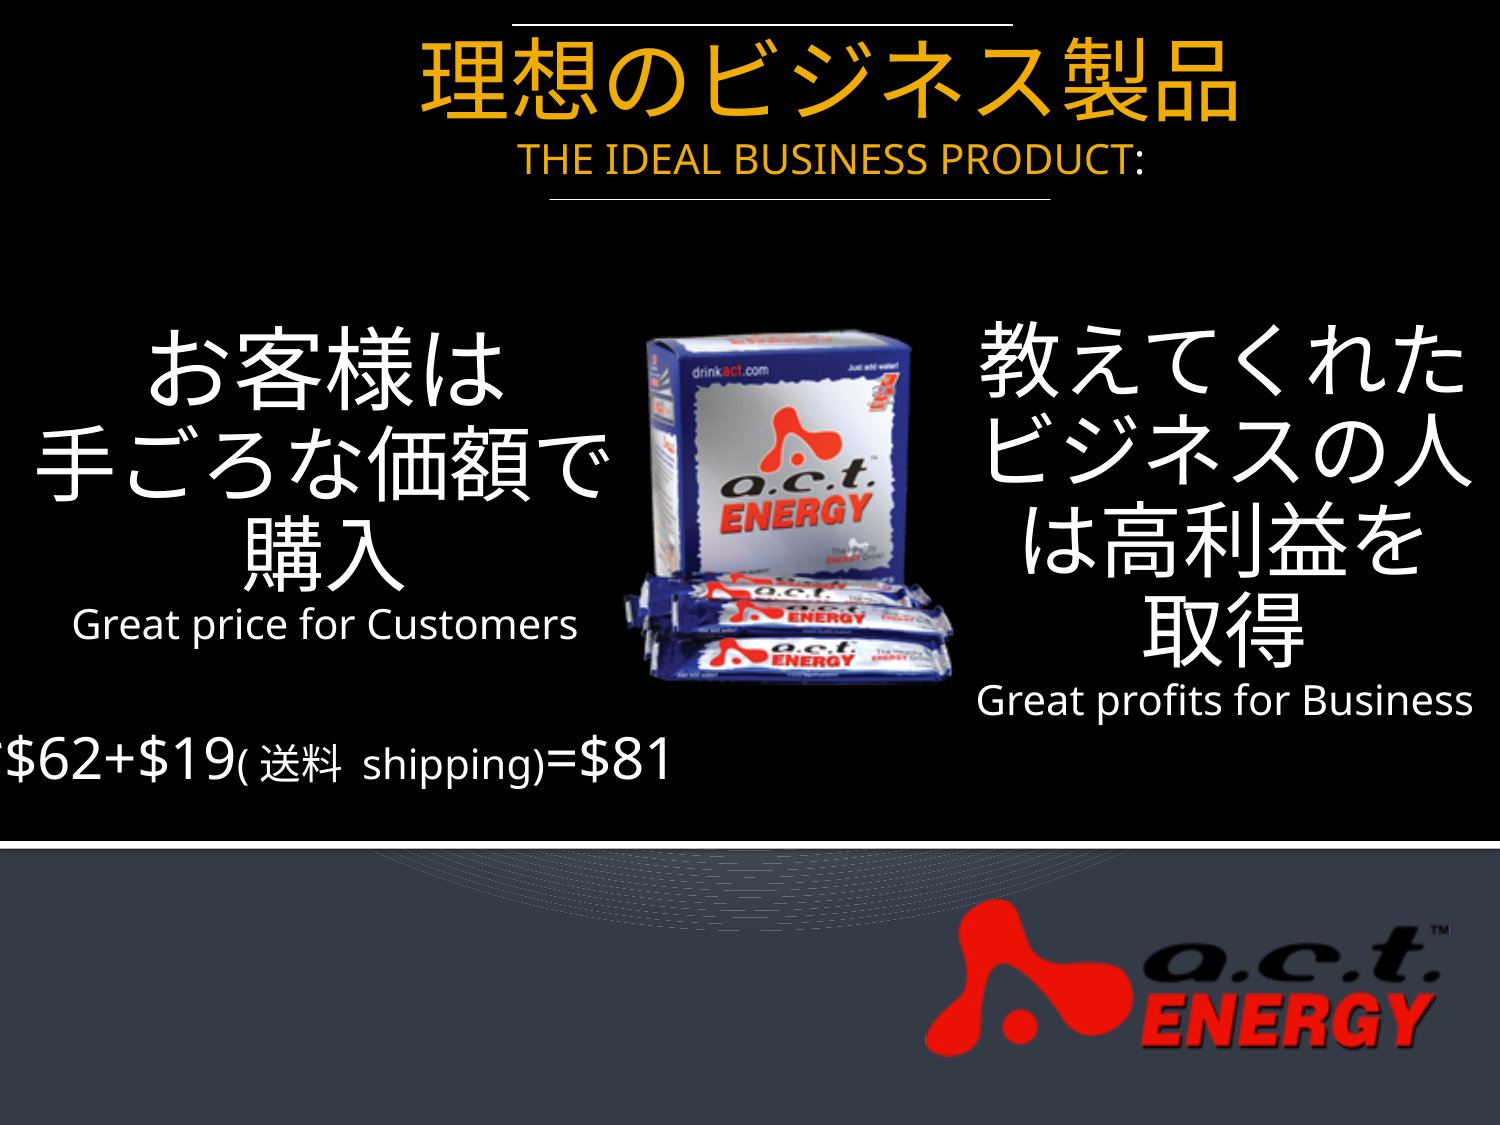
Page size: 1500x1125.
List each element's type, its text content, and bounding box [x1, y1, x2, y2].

text_box 教えてくれた ビジネスの人 は高利益を 取得 Great profits for Business [937, 312, 1500, 849]
text_box お客様は 手ごろな価額で 購入 Great price for Customers *$62+$19(送料 shipping)=$81 [0, 317, 725, 800]
picture [615, 324, 963, 700]
text_box 理想のビジネス製品 THE IDEAL BUSINESS PRODUCT: [387, 15, 1275, 190]
picture [924, 899, 1453, 1057]
